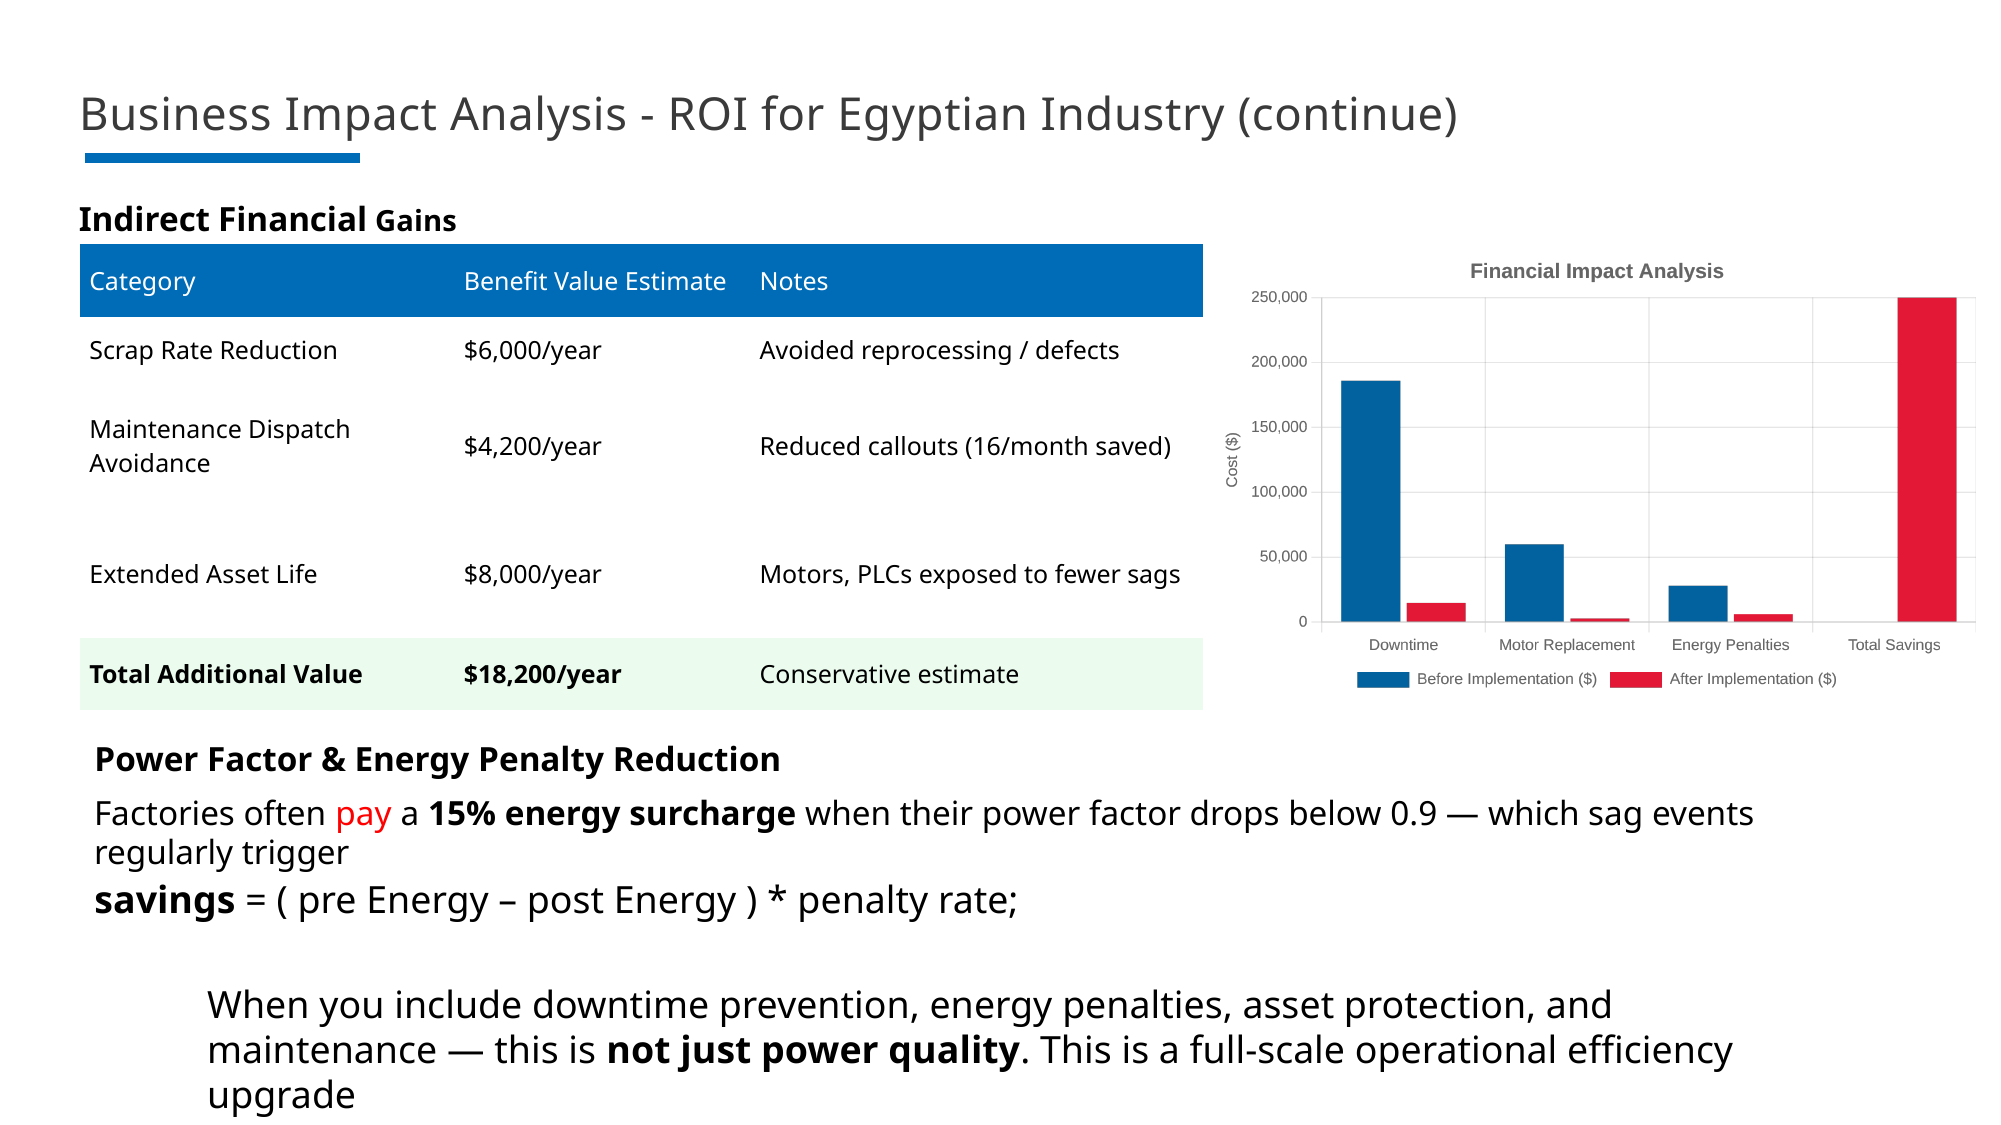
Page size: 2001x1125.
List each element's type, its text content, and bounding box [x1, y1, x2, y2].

table_cell $18,200/year [454, 638, 750, 710]
text_box When you include downtime prevention, energy penalties, asset protection, and maintenance — this is not just power quality. This is a full-scale operational efficiency upgrade [192, 973, 1790, 1124]
table_cell Extended Asset Life [80, 510, 454, 638]
text_box Power Factor & Energy Penalty Reduction [79, 730, 1080, 784]
table_cell Reduced callouts (16/month saved) [750, 382, 1203, 510]
text_box Factories often pay a 15% energy surcharge when their power factor drops below 0.9 — which sag events regularly trigger [79, 784, 1837, 879]
table_header Notes [750, 244, 1203, 317]
text_box savings = ( pre Energy – post Energy ) * penalty rate; [79, 868, 1080, 928]
table_cell Scrap Rate Reduction [80, 317, 454, 382]
table_cell $8,000/year [454, 510, 750, 638]
text_box Indirect Financial Gains [64, 191, 1228, 246]
table_cell Conservative estimate [750, 638, 1203, 710]
text_box [84, 151, 362, 165]
table_header Category [80, 244, 454, 317]
table_cell $4,200/year [454, 382, 750, 510]
picture [1217, 245, 1977, 701]
table_header Benefit Value Estimate [454, 244, 750, 317]
table_cell Maintenance Dispatch Avoidance [80, 382, 454, 510]
table_cell $6,000/year [454, 317, 750, 382]
table_cell Avoided reprocessing / defects [750, 317, 1203, 382]
table_cell Motors, PLCs exposed to fewer sags [750, 510, 1203, 638]
table_cell Total Additional Value [80, 638, 454, 710]
title Business Impact Analysis - ROI for Egyptian Industry (continue) [64, 69, 1790, 163]
